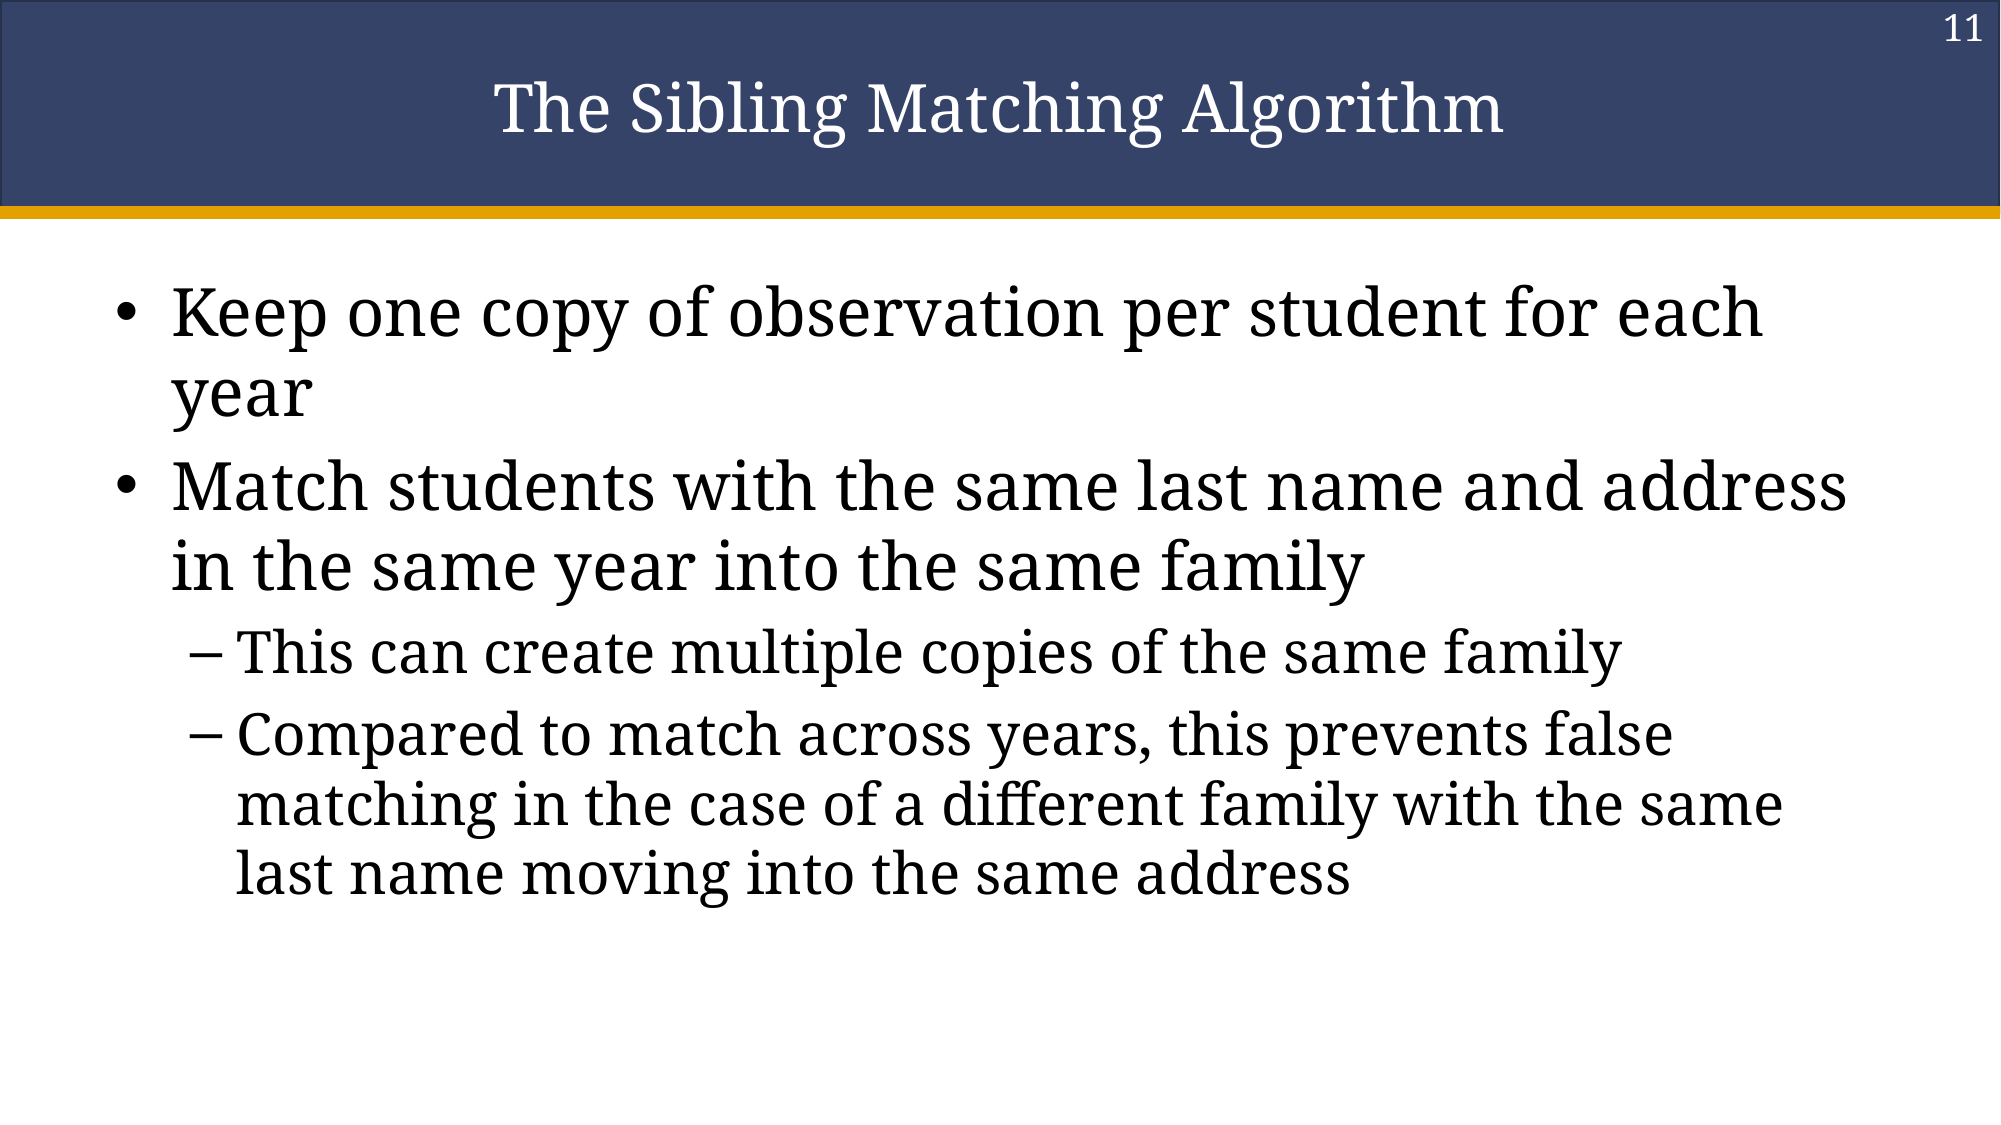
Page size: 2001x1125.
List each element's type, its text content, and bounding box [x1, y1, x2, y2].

list Keep one copy of observation per student for each year Match students with the same last name and address in the same year into the same family This can create multiple copies of the same family Compared to match across years, this prevents false matching in the case of a different family with the same last name moving into the same address [99, 262, 1900, 1005]
slide_number 11 [1533, 0, 2000, 60]
title The Sibling Matching Algorithm [99, 12, 1900, 200]
